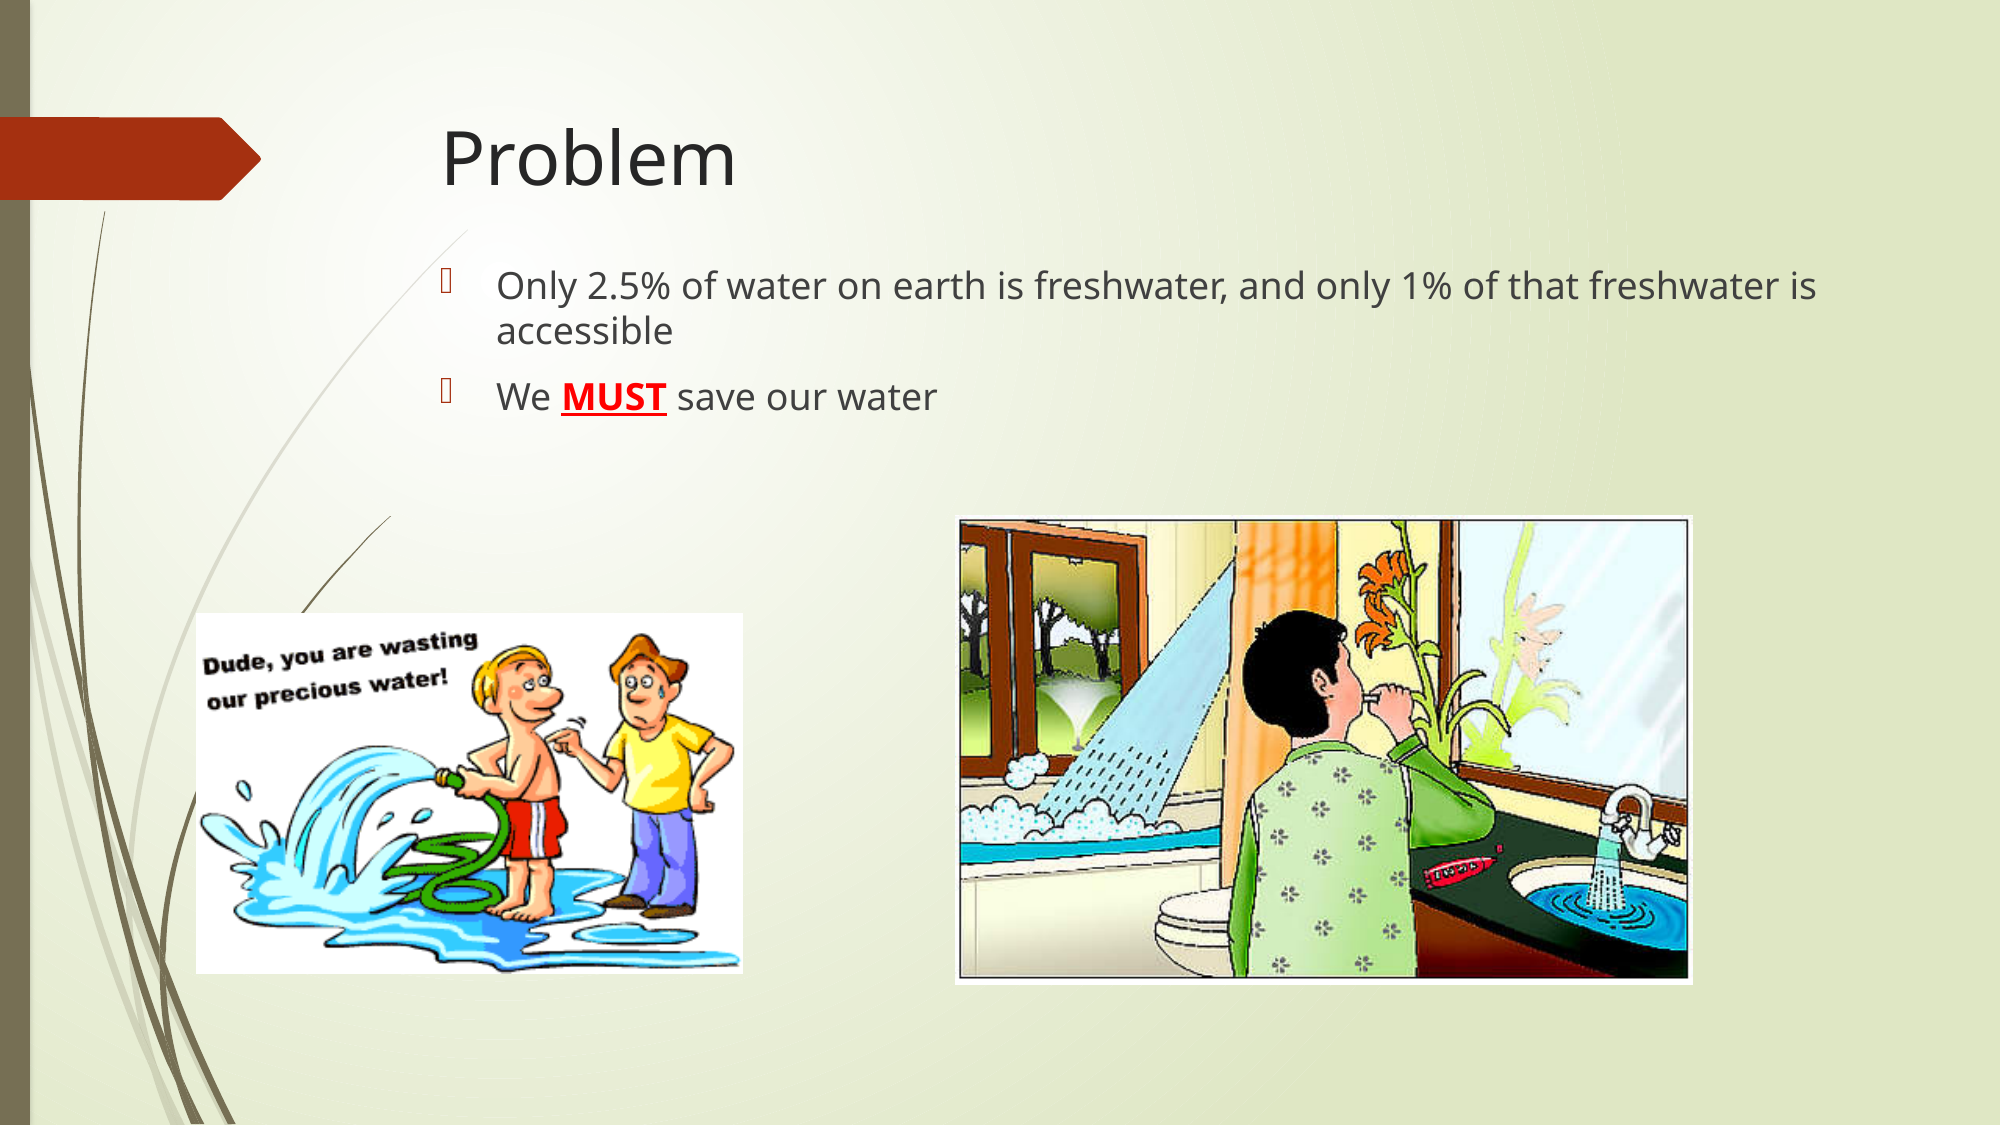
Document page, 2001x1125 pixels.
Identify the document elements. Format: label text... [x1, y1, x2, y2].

picture [955, 515, 1694, 985]
picture [196, 613, 743, 974]
title Problem [425, 102, 1888, 254]
list Only 2.5% of water on earth is freshwater, and only 1% of that freshwater is accessible We MUST save our water [424, 254, 1888, 970]
